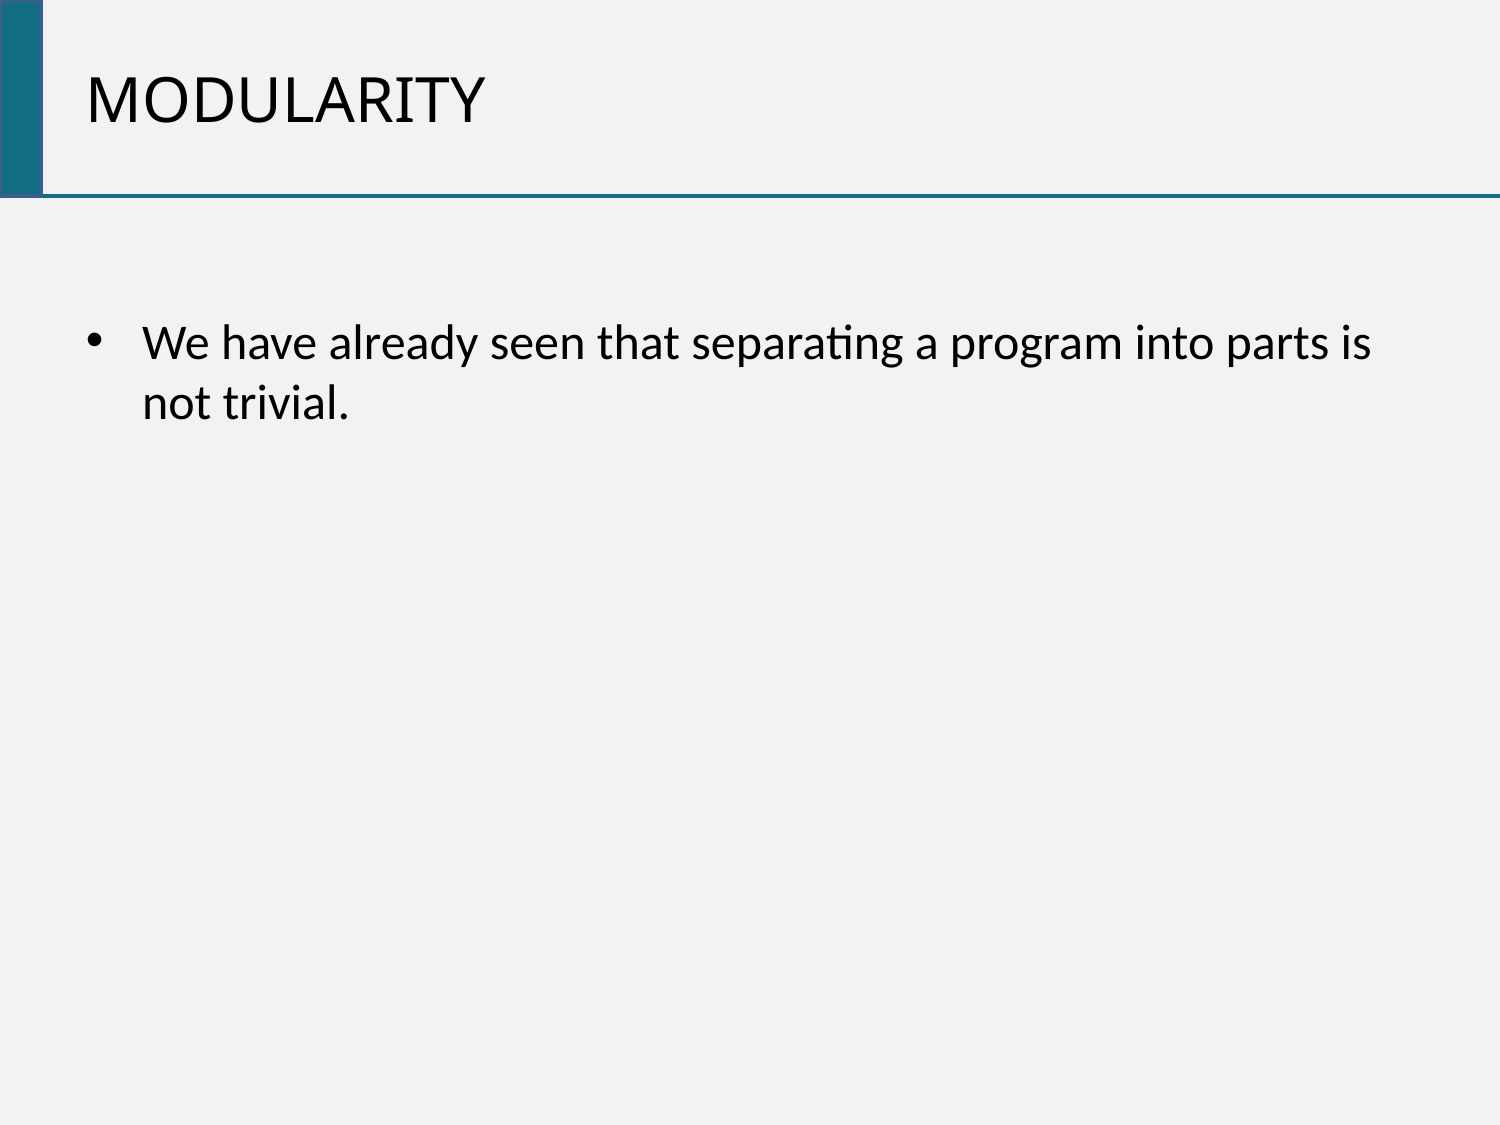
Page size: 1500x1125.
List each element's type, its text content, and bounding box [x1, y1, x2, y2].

text_box [0, 0, 43, 198]
list We have already seen that separating a program into parts is not trivial. [70, 231, 1430, 1088]
text_box modularity [70, 0, 1294, 194]
